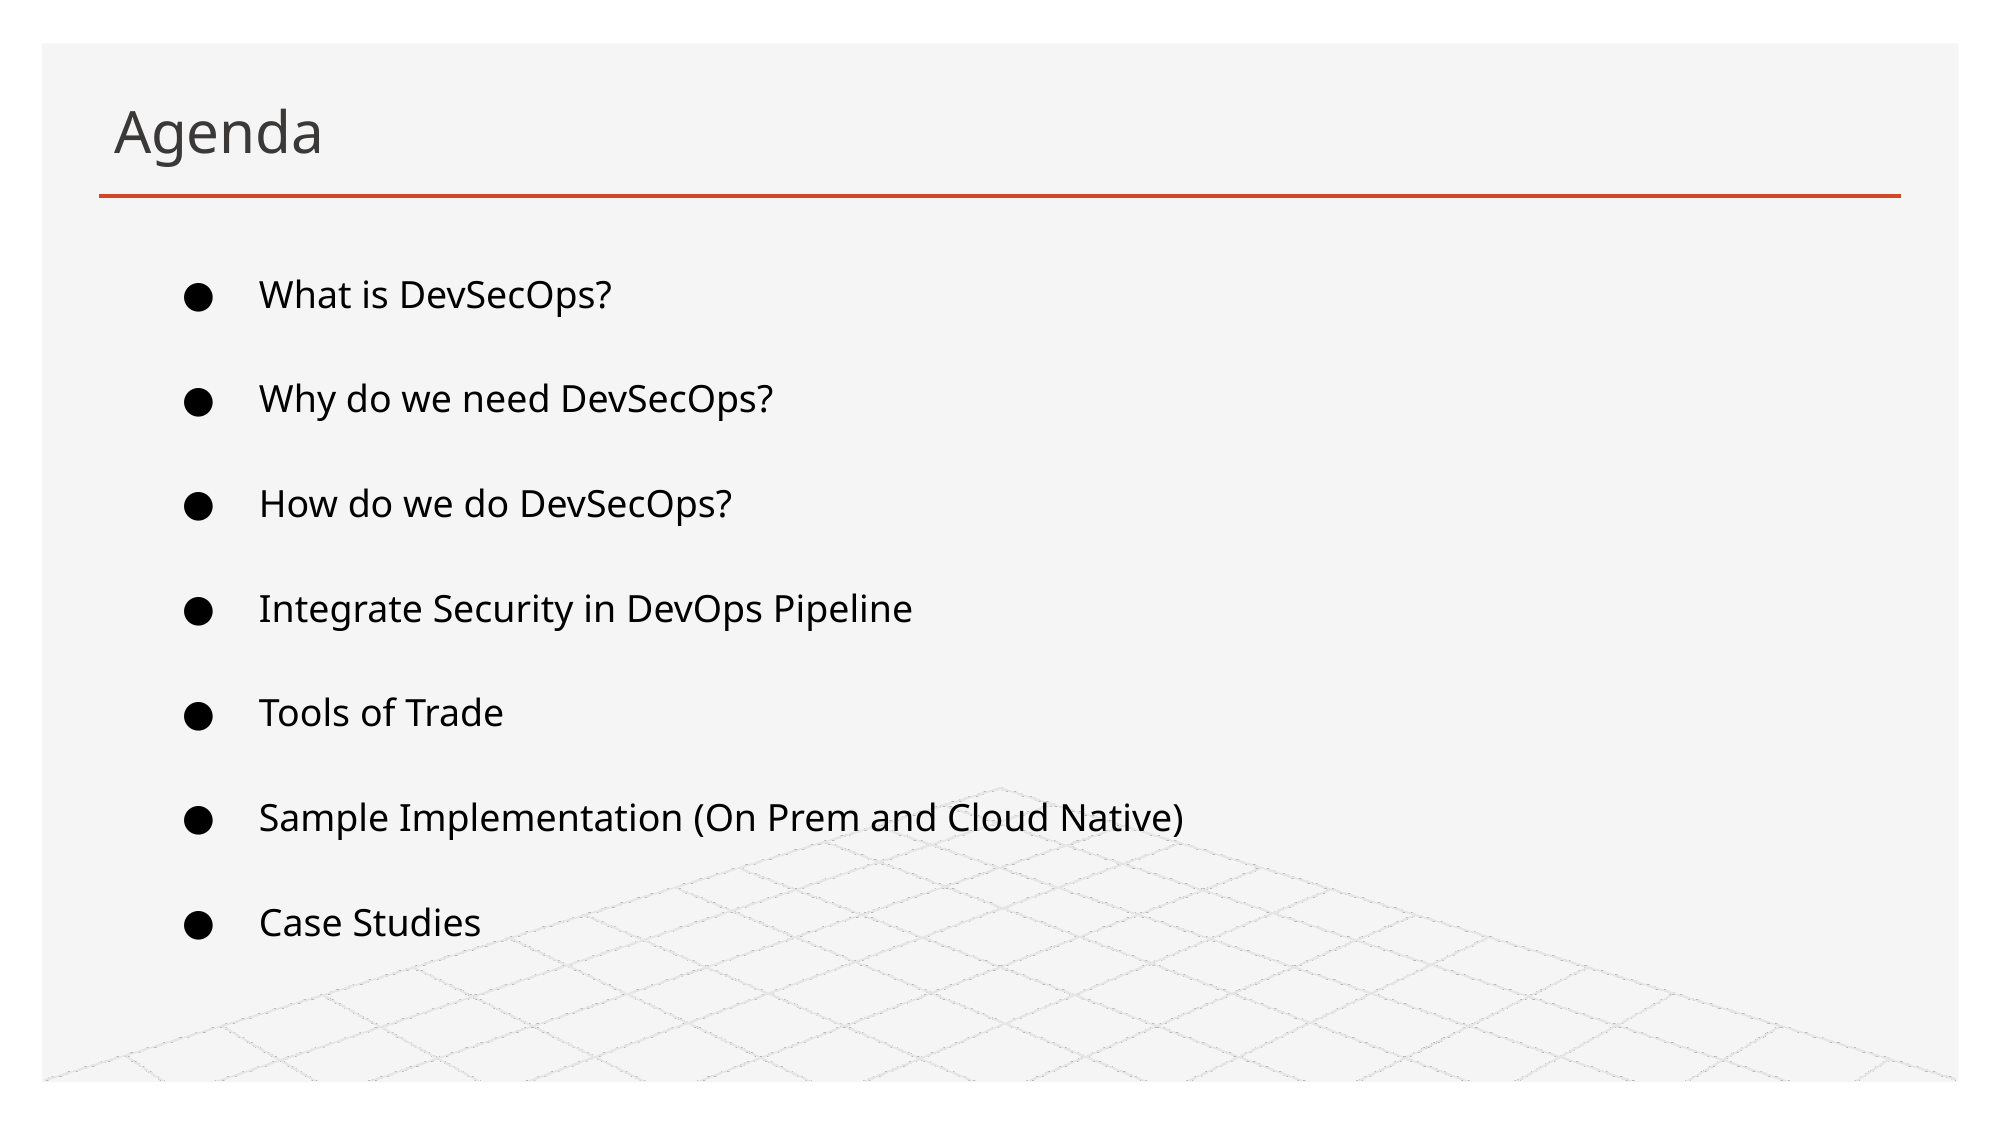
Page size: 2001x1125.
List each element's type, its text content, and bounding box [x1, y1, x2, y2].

picture [44, 787, 1956, 1081]
list What is DevSecOps? Why do we need DevSecOps? How do we do DevSecOps? Integrate Security in DevOps Pipeline Tools of Trade Sample Implementation (On Prem and Cloud Native) Case Studies [99, 263, 1901, 1014]
title Agenda [99, 73, 1901, 197]
